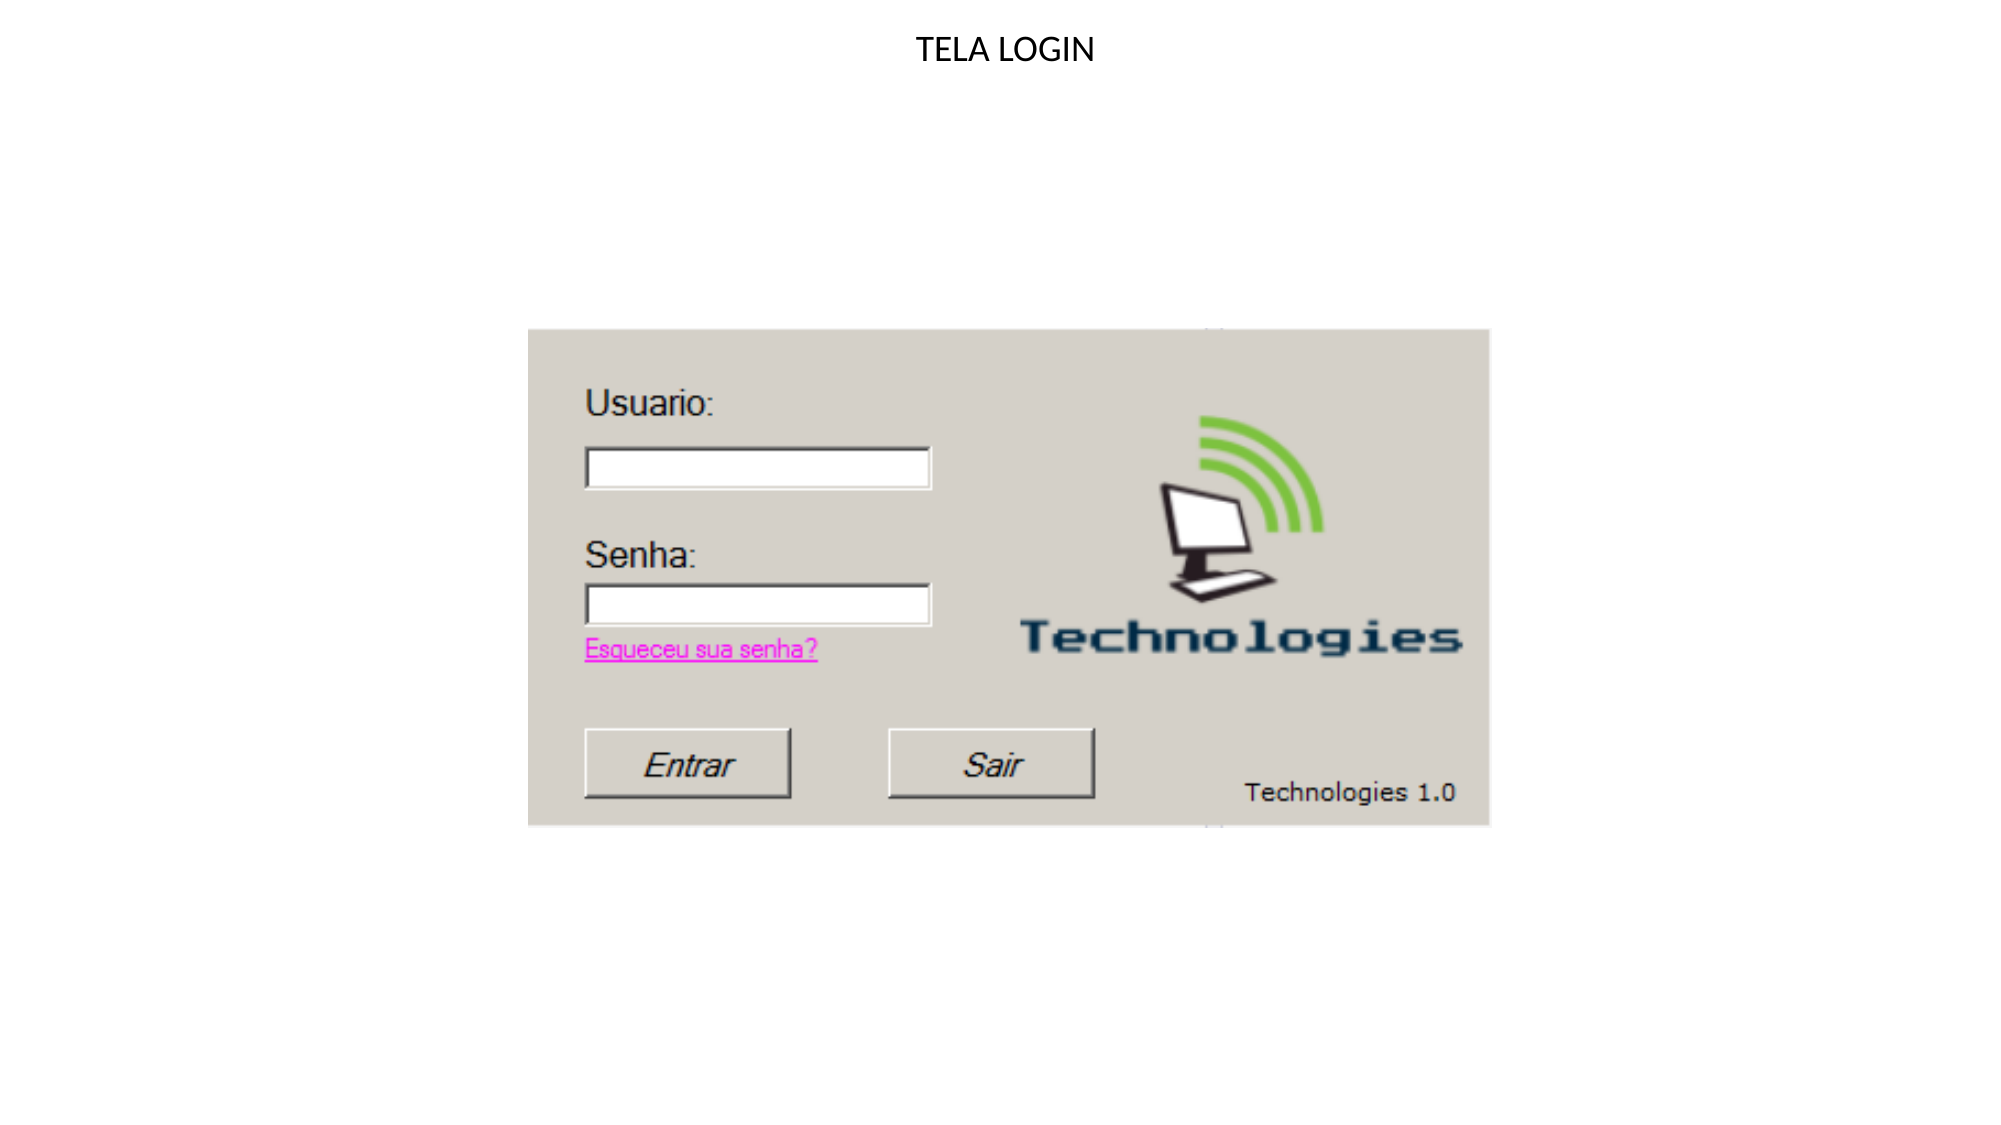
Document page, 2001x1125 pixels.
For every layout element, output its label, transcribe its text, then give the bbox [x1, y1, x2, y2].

text_box TELA LOGIN [711, 16, 1300, 77]
picture [528, 328, 1492, 828]
